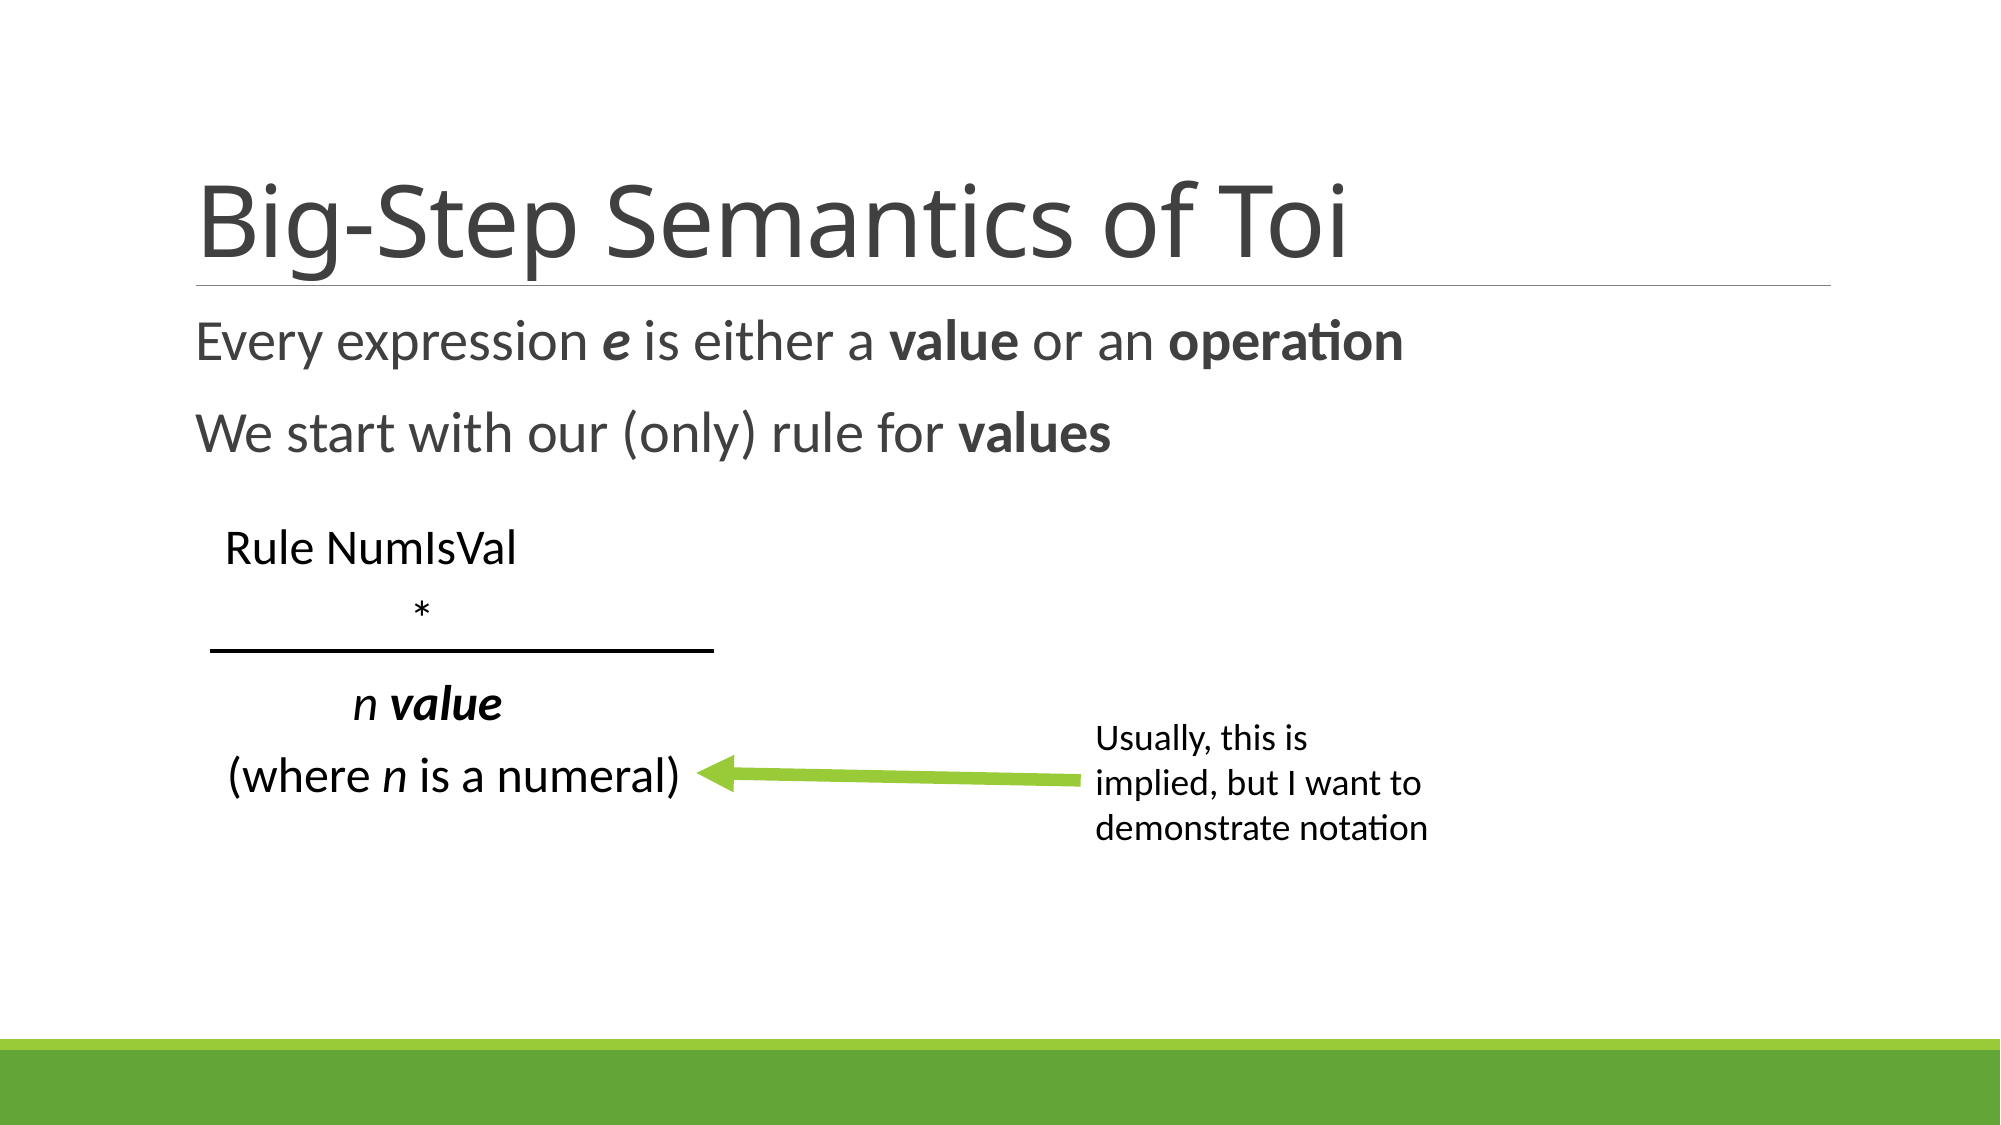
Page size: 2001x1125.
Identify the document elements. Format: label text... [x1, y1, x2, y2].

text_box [209, 506, 1449, 858]
list Every expression e is either a value or an operation We start with our (only) rule for values [180, 302, 1830, 963]
title Big-Step Semantics of Toi [180, 47, 1830, 285]
